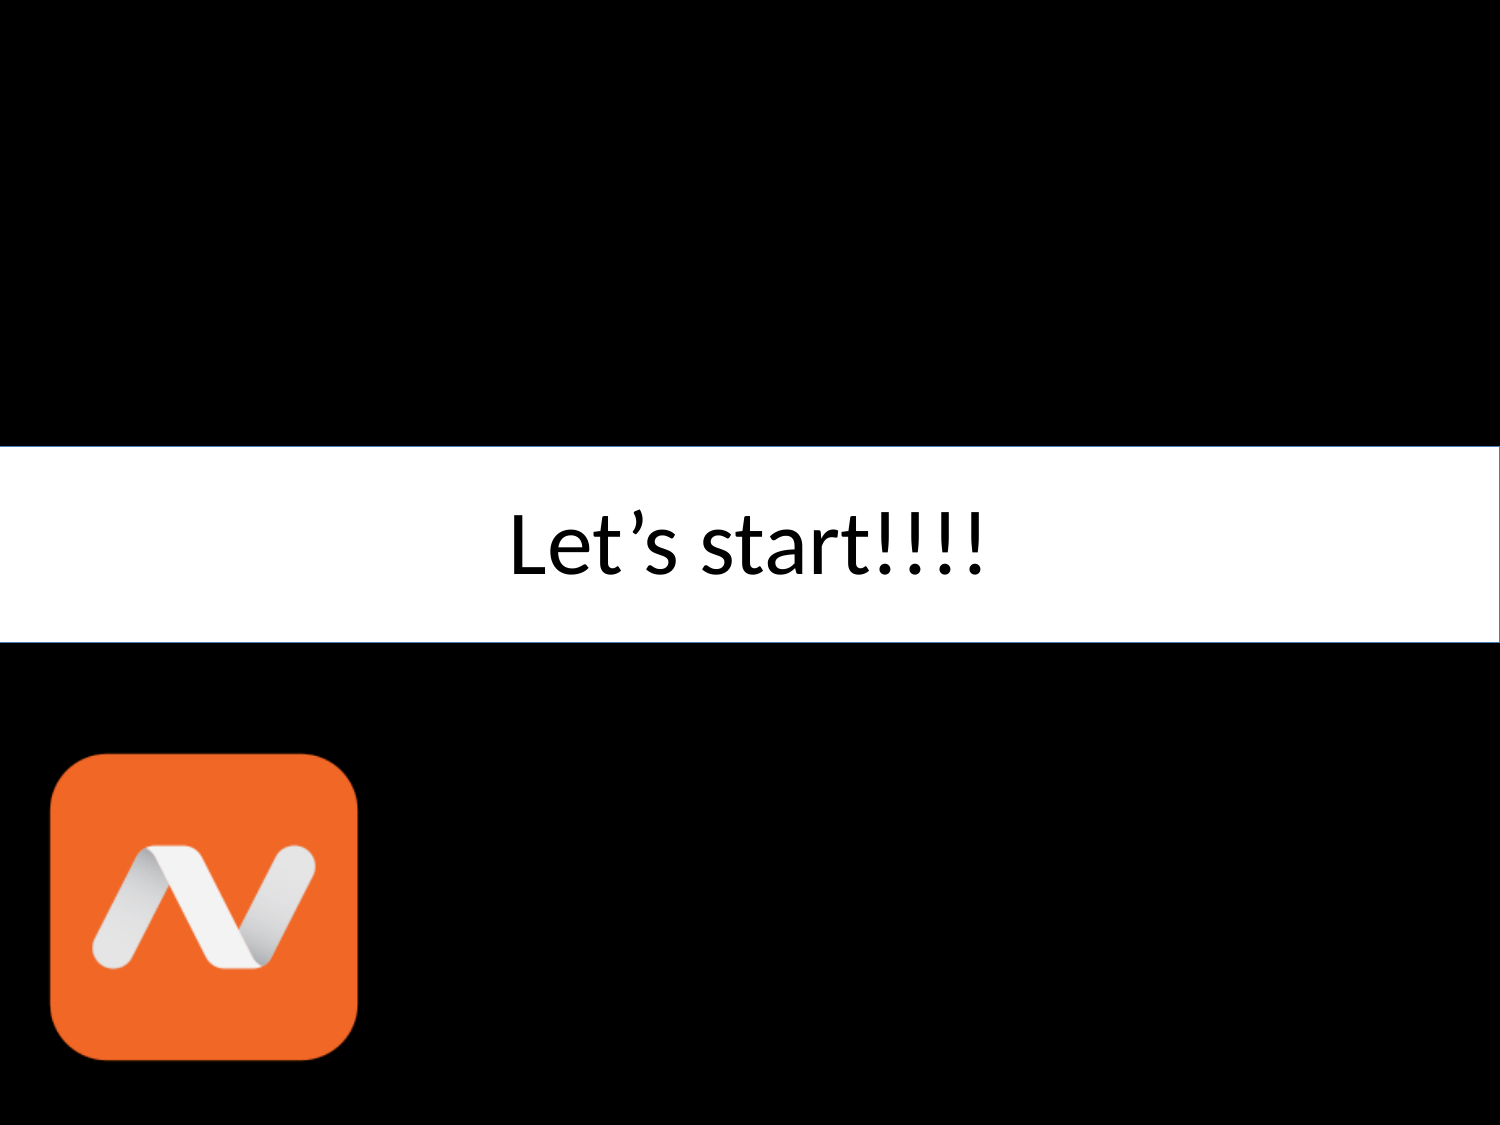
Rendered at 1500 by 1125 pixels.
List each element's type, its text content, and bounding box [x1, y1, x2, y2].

title Let’s start!!!! [74, 443, 1426, 632]
text_box [0, 446, 1500, 643]
picture [0, 743, 502, 1067]
